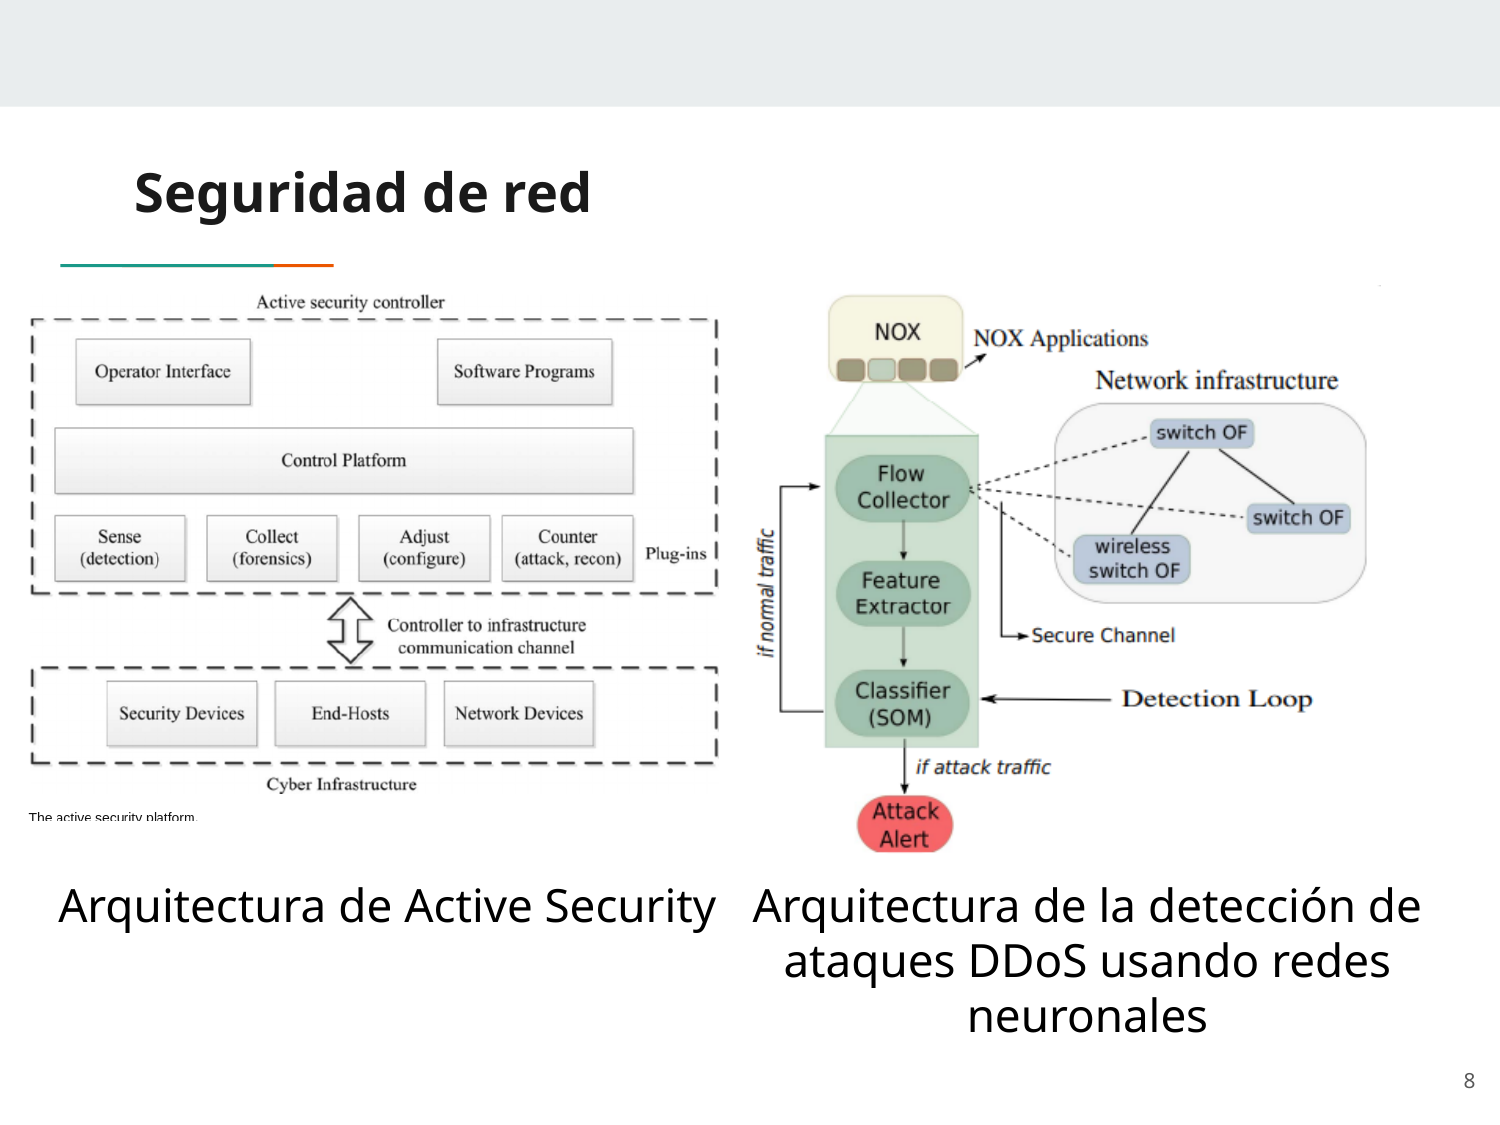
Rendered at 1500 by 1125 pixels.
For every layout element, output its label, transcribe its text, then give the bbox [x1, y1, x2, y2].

text_box Arquitectura de la detección de ataques DDoS usando redes neuronales [725, 861, 1450, 1057]
title Seguridad de red [119, 143, 1381, 261]
slide_number ‹#› [1400, 1038, 1491, 1125]
text_box Arquitectura de Active Security [24, 861, 725, 947]
picture [24, 285, 726, 821]
picture [749, 285, 1382, 877]
